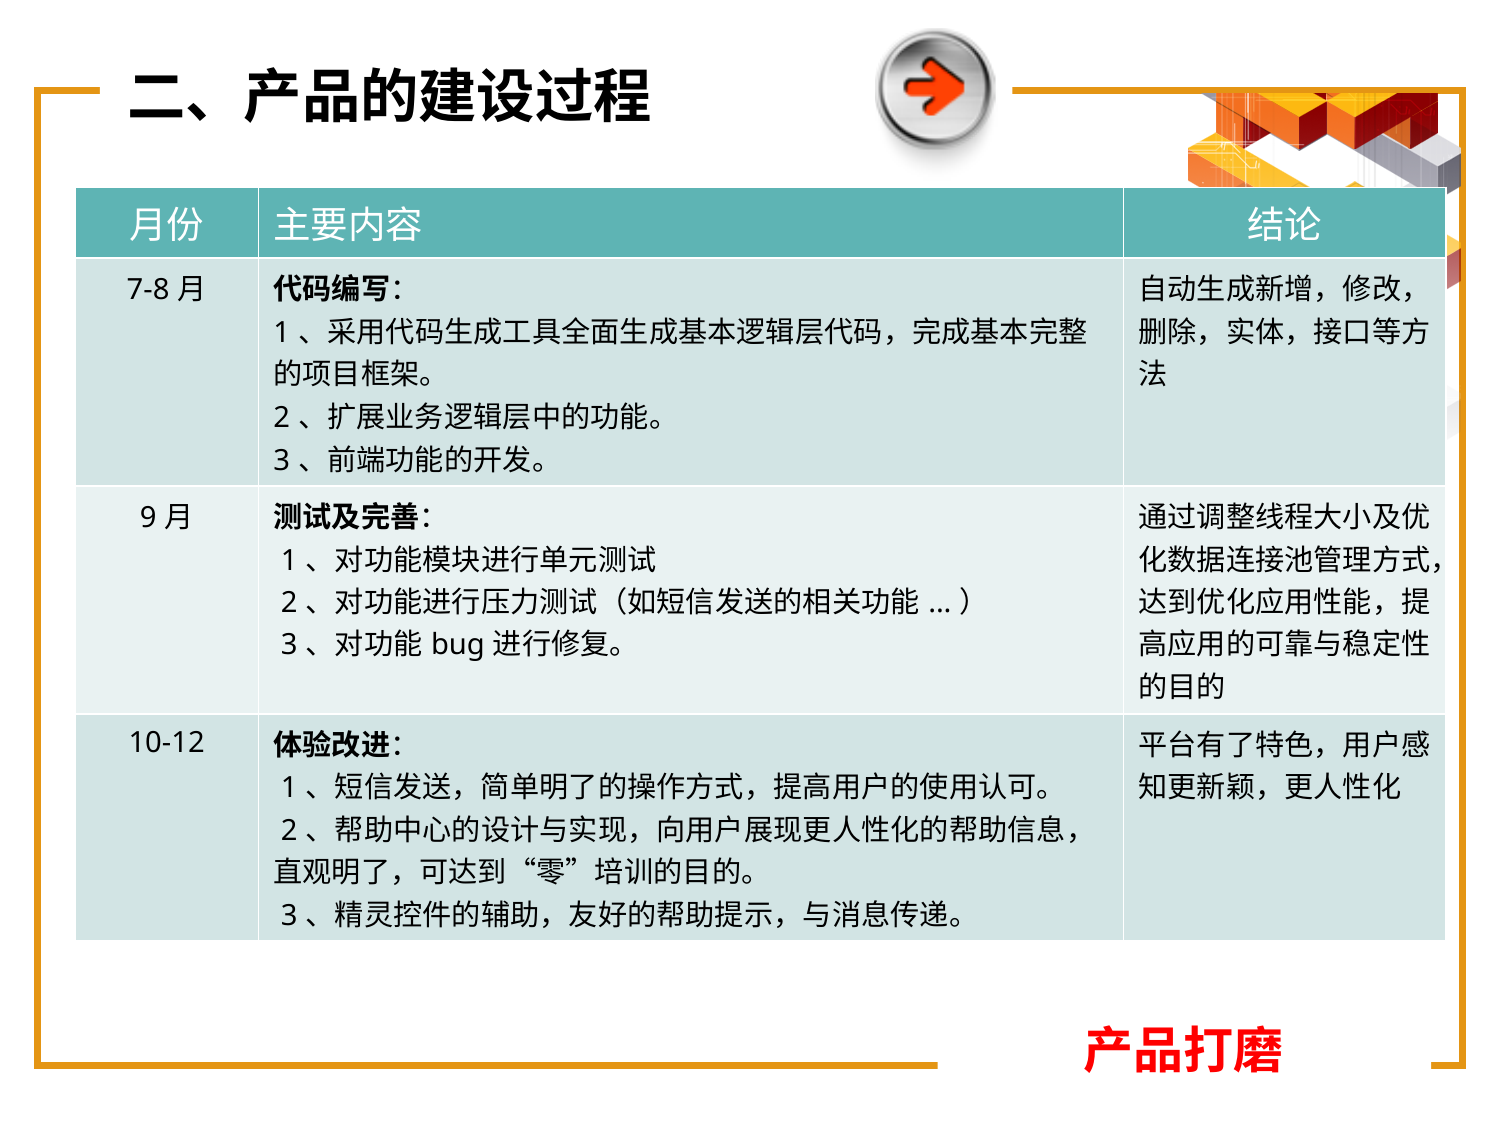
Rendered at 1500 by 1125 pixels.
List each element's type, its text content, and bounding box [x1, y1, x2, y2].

title 二、产品的建设过程 [112, 47, 876, 141]
table_cell 测试及完善： 1、对功能模块进行单元测试 2、对功能进行压力测试（如短信发送的相关功能...） 3、对功能bug进行修复。 [259, 487, 1123, 713]
table_cell 通过调整线程大小及优化数据连接池管理方式，达到优化应用性能，提高应用的可靠与稳定性的目的 [1124, 487, 1445, 713]
picture [1187, 93, 1461, 447]
text_box 产品打磨 [972, 1007, 1395, 1089]
table_cell 平台有了特色，用户感知更新颖，更人性化 [1124, 715, 1445, 940]
table_header 主要内容 [259, 188, 1123, 257]
table_cell 代码编写： 1、采用代码生成工具全面生成基本逻辑层代码，完成基本完整的项目框架。 2、扩展业务逻辑层中的功能。 3、前端功能的开发。 [259, 259, 1123, 485]
table_cell 体验改进： 1、短信发送，简单明了的操作方式，提高用户的使用认可。 2、帮助中心的设计与实现，向用户展现更人性化的帮助信息，直观明了，可达到“零”培训的目的。 3、精灵控件的辅助，友好的帮助提示，与消息传递。 [259, 715, 1123, 940]
table_cell 自动生成新增，修改，删除，实体，接口等方法 [1124, 259, 1445, 485]
picture [875, 28, 998, 181]
table_cell 10-12 [76, 715, 258, 940]
table_header 结论 [1124, 188, 1445, 257]
table_cell 7-8月 [76, 259, 258, 485]
table_cell 9月 [76, 487, 258, 713]
table_header 月份 [76, 188, 258, 257]
